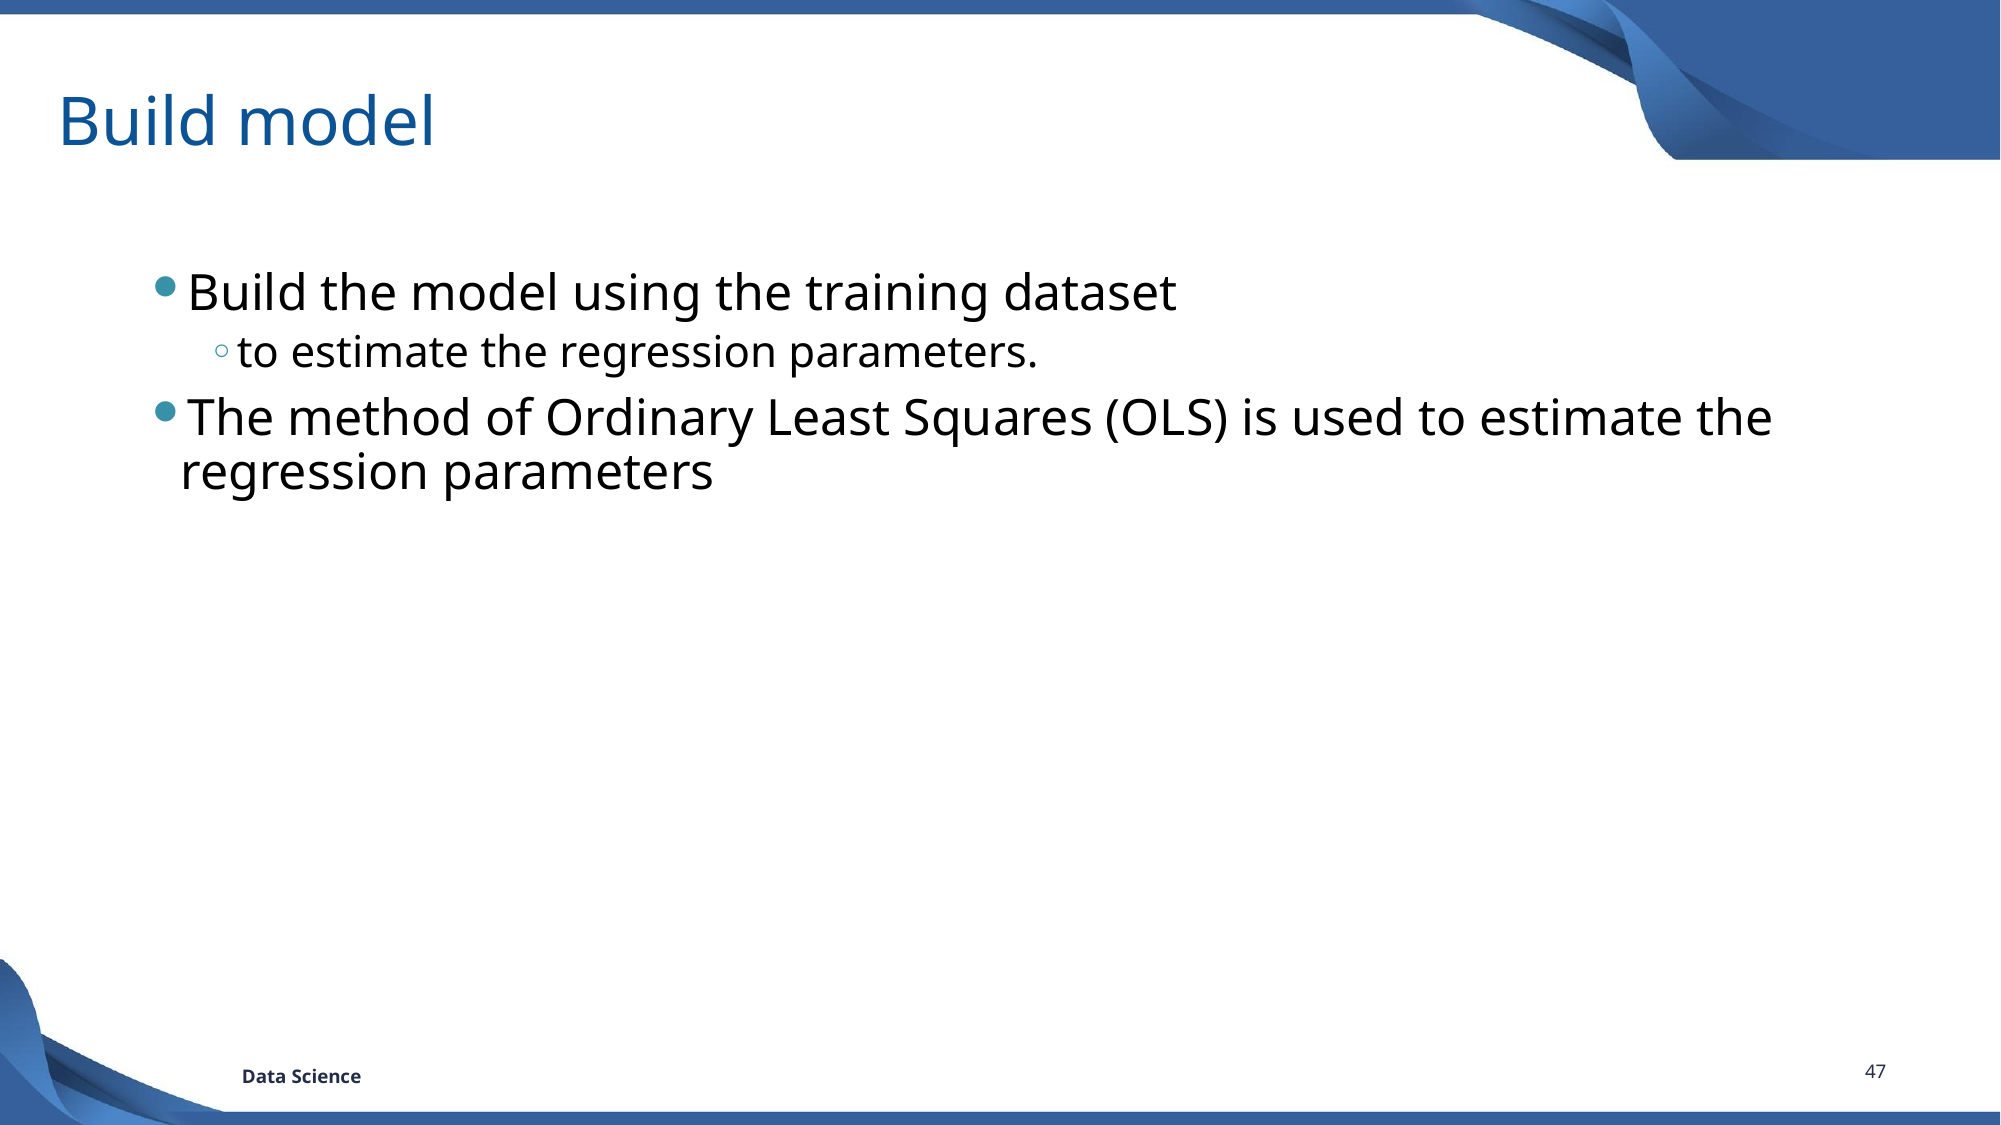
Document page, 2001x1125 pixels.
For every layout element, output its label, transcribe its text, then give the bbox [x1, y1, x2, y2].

title Build model [42, 14, 1768, 233]
list Build the model using the training dataset to estimate the regression parameters. The method of Ordinary Least Squares (OLS) is used to estimate the regression parameters [137, 260, 1863, 974]
picture [0, 0, 2001, 1125]
